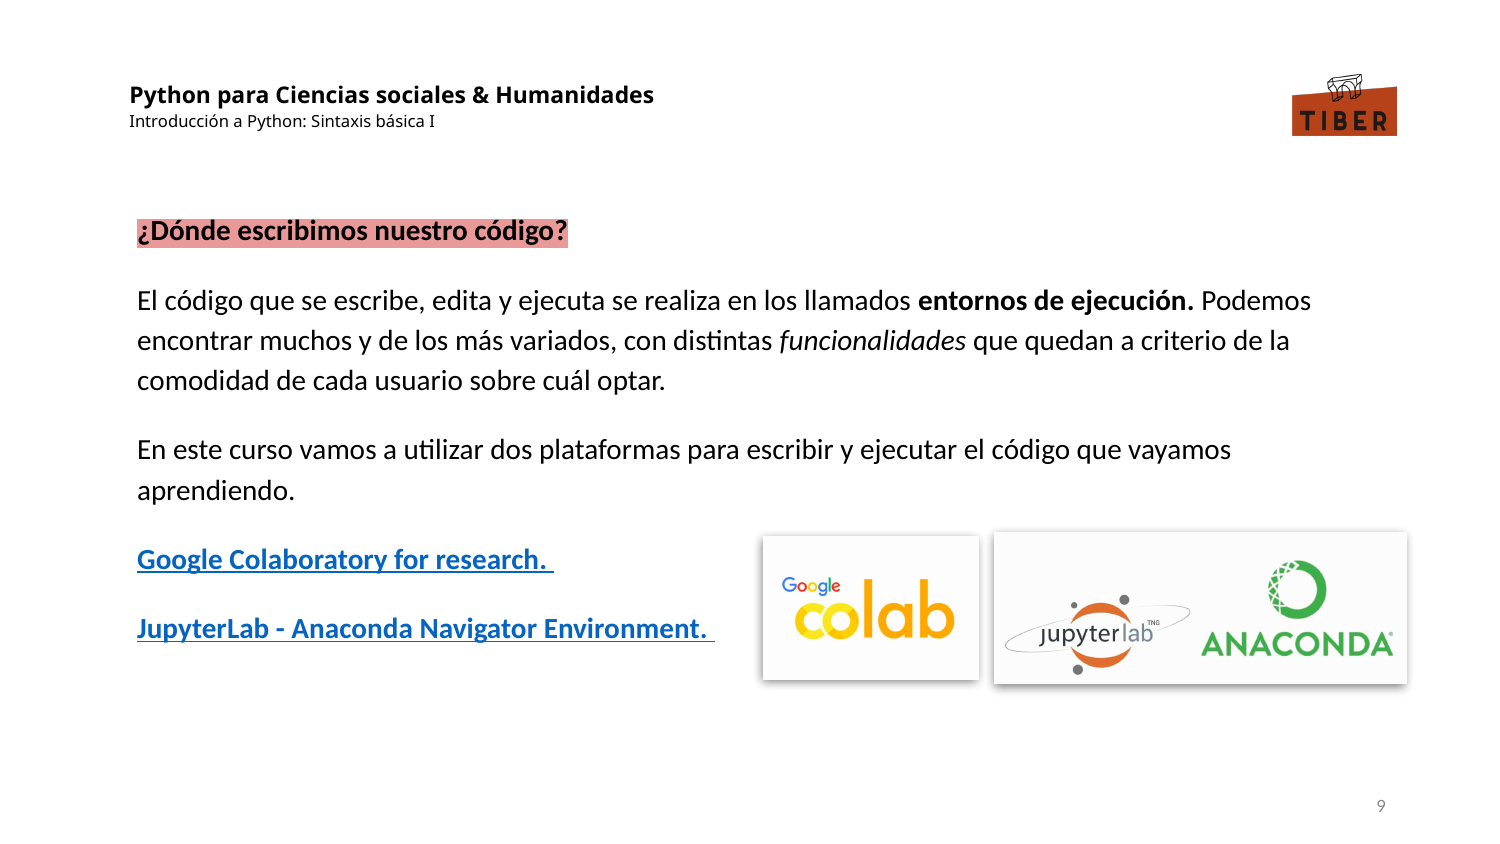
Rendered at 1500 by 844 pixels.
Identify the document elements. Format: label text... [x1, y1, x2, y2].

picture [762, 536, 979, 681]
text_box Python para Ciencias sociales & Humanidades Introducción a Python: Sintaxis básica I [118, 65, 1423, 189]
picture [994, 532, 1407, 684]
slide_number ‹#› [1059, 782, 1397, 827]
picture [1292, 71, 1398, 136]
text_box ¿Dónde escribimos nuestro código? El código que se escribe, edita y ejecuta se realiza en los llamados entornos de ejecución. Podemos encontrar muchos y de los más variados, con distintas funcionalidades que quedan a criterio de la comodidad de cada usuario sobre cuál optar. En este curso vamos a utilizar dos plataformas para escribir y ejecutar el código que vayamos aprendiendo. Google Colaboratory for research. JupyterLab - Anaconda Navigator Environment. [122, 196, 1367, 782]
